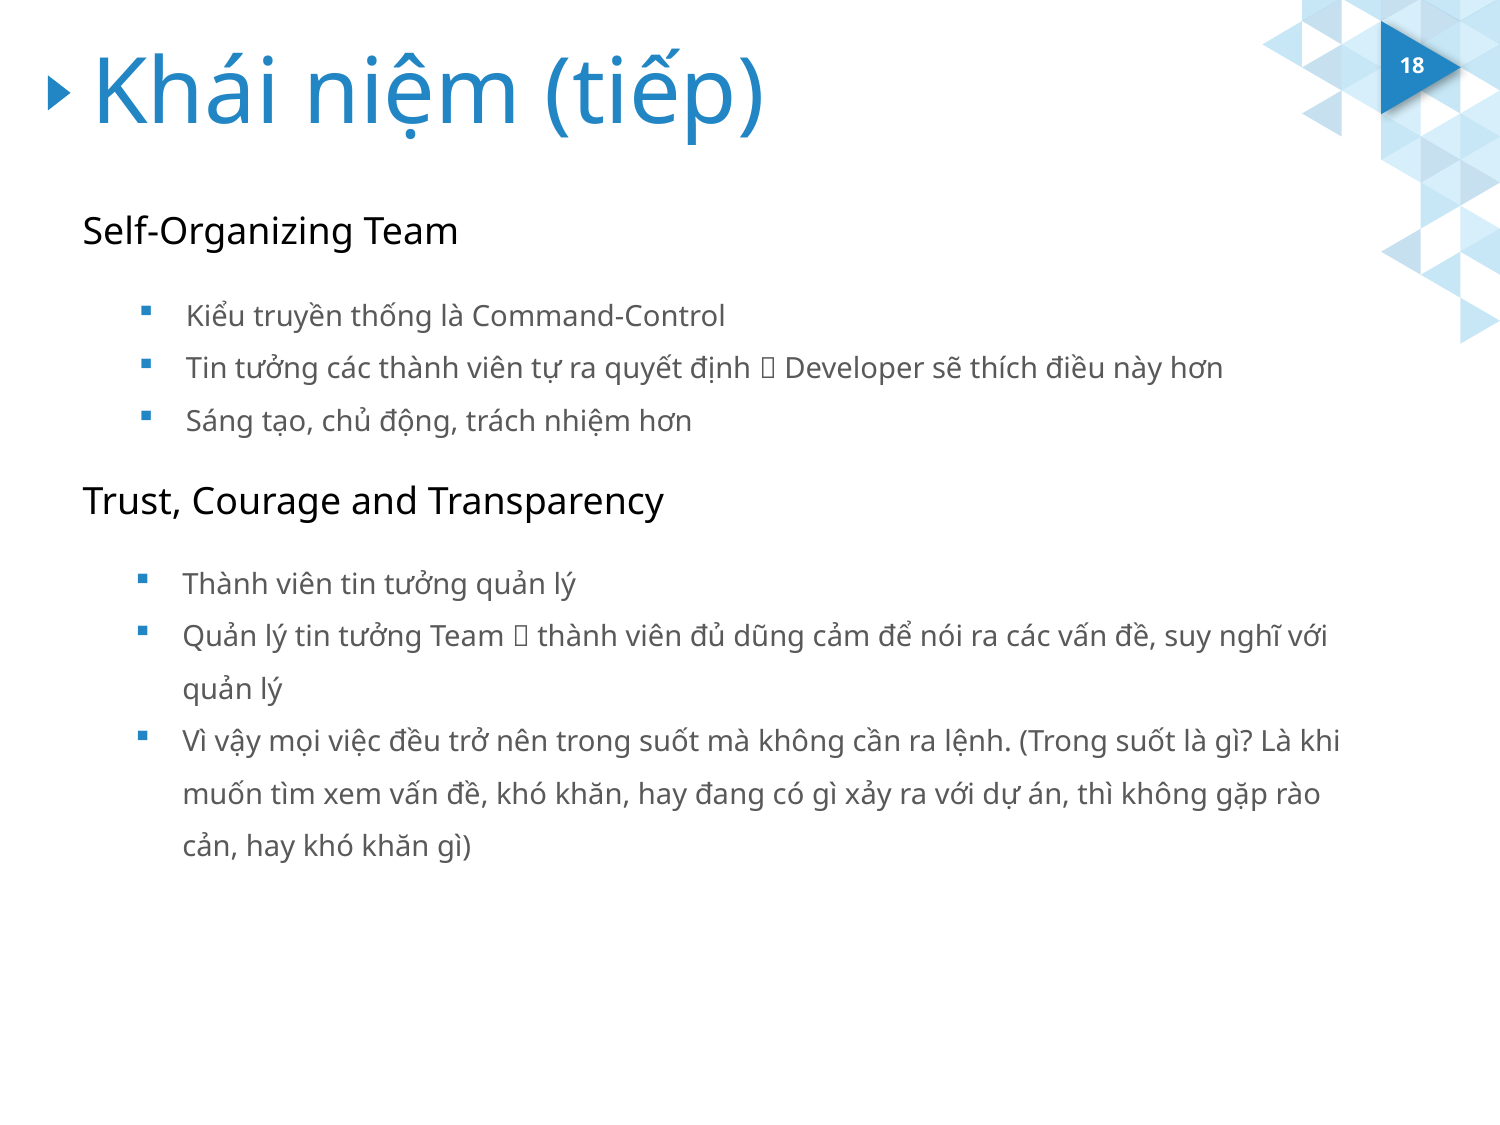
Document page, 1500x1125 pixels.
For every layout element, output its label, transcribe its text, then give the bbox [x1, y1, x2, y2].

title Khái niệm (tiếp) [76, 0, 1370, 203]
text_box Trust, Courage and Transparency [68, 446, 770, 537]
text_box Self-Organizing Team [68, 176, 770, 267]
text_box Thành viên tin tưởng quản lý Quản lý tin tưởng Team  thành viên đủ dũng cảm để nói ra các vấn đề, suy nghĩ với quản lý Vì vậy mọi việc đều trở nên trong suốt mà không cần ra lệnh. (Trong suốt là gì? Là khi muốn tìm xem vấn đề, khó khăn, hay đang có gì xảy ra với dự án, thì không gặp rào cản, hay khó khăn gì) [64, 540, 1363, 870]
slide_number 18 [1370, 44, 1454, 90]
text_box Kiểu truyền thống là Command-Control Tin tưởng các thành viên tự ra quyết định  Developer sẽ thích điều này hơn Sáng tạo, chủ động, trách nhiệm hơn [67, 272, 1366, 445]
